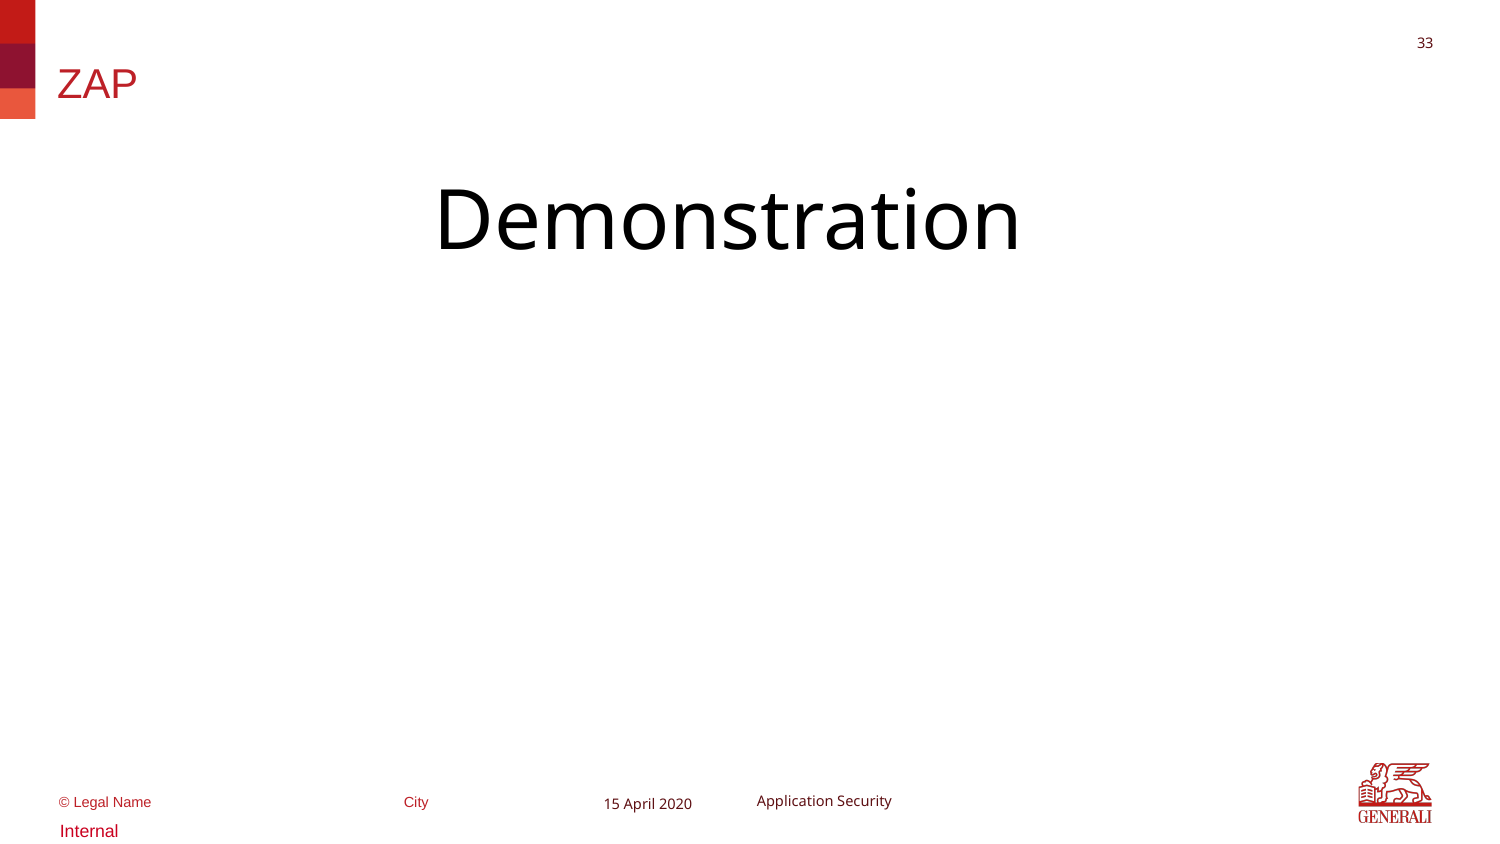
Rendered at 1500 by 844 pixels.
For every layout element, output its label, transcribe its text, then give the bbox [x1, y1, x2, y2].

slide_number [603, 794, 735, 809]
list Demonstration [40, 240, 1418, 773]
footer Application Security [756, 794, 1232, 809]
slide_number 33 [1400, 33, 1434, 56]
title ZAP [56, 57, 1433, 134]
